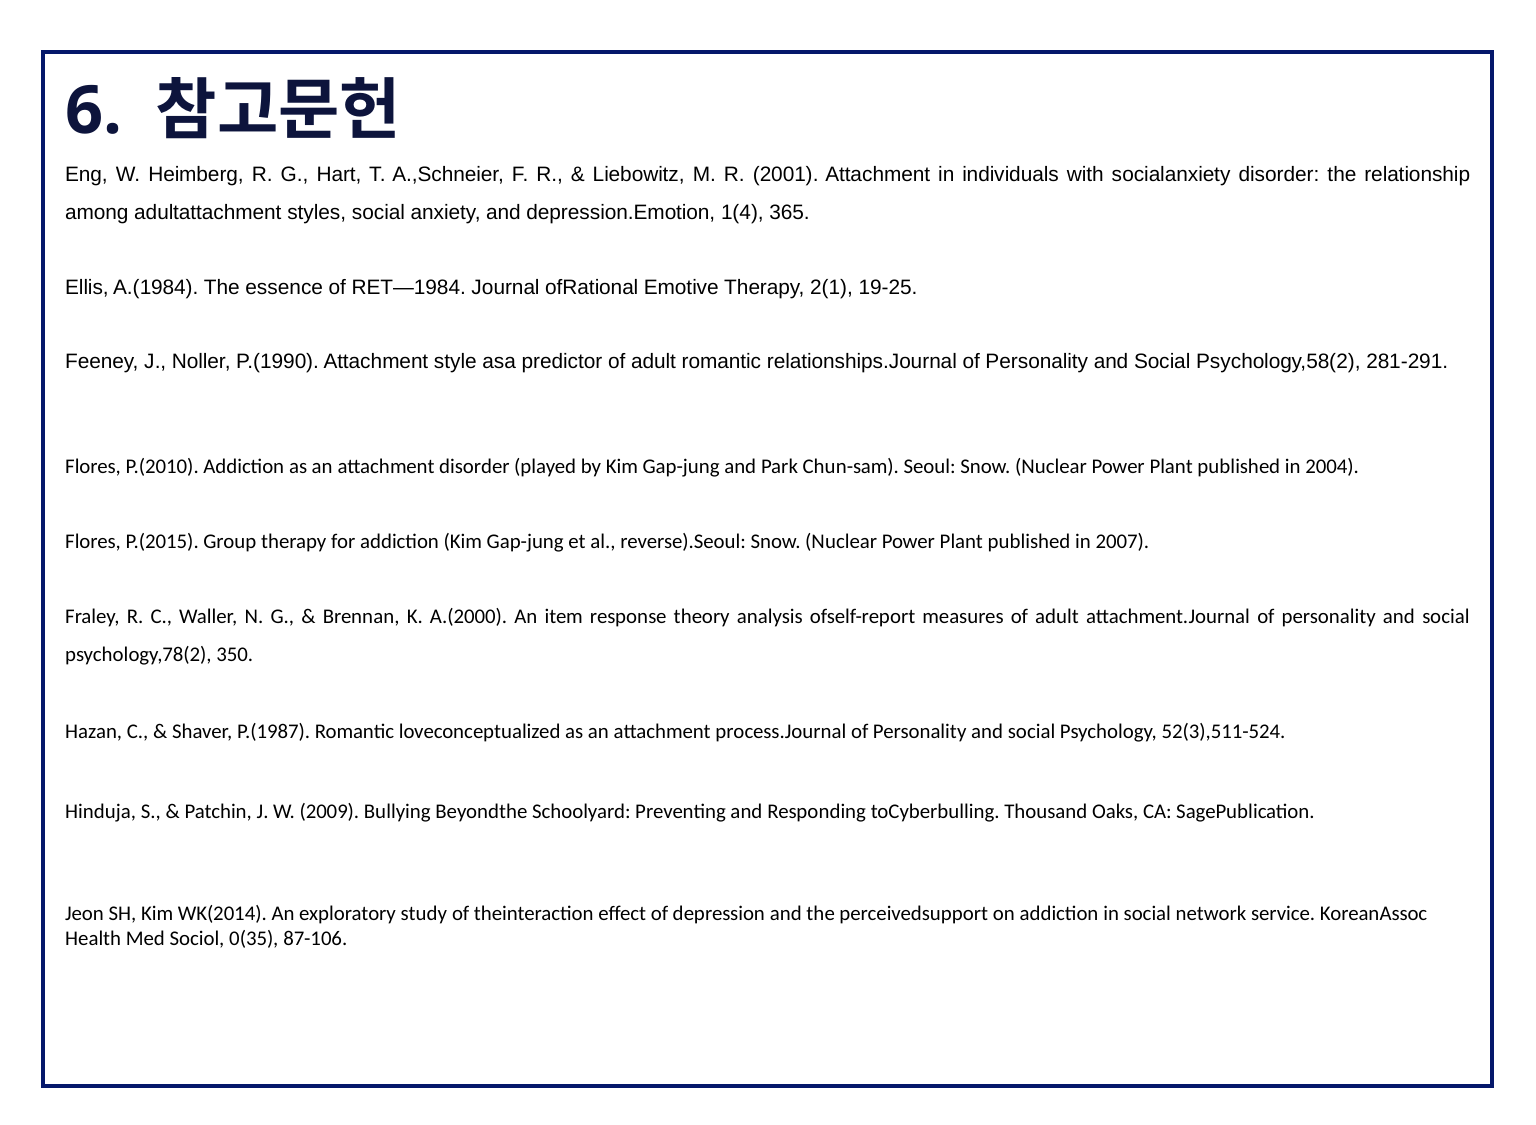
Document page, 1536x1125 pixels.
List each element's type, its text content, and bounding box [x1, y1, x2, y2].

text_box 6. 참고문헌 [50, 59, 619, 141]
text_box [42, 51, 1493, 1087]
text_box Eng, W. Heimberg, R. G., Hart, T. A.,Schneier, F. R., & Liebowitz, M. R. (2001). Attachment in individuals with socialanxiety disorder: the relationship among adultattachment styles, social anxiety, and depression.Emotion, 1(4), 365. Ellis, A.(1984). The essence of RET—1984. Journal ofRational Emotive Therapy, 2(1), 19-25. Feeney, J., Noller, P.(1990). Attachment style asa predictor of adult romantic relationships.Journal of Personality and Social Psychology,58(2), 281-291. Flores, P.(2010). Addiction as an attachment disorder (played by Kim Gap-jung and Park Chun-sam). Seoul: Snow. (Nuclear Power Plant published in 2004). Flores, P.(2015). Group therapy for addiction (Kim Gap-jung et al., reverse).Seoul: Snow. (Nuclear Power Plant published in 2007). Fraley, R. C., Waller, N. G., & Brennan, K. A.(2000). An item response theory analysis ofself-report measures of adult attachment.Journal of personality and social psychology,78(2), 350. Hazan, C., & Shaver, P.(1987). Romantic loveconceptualized as an attachment process.Journal of Personality and social Psychology, 52(3),511-524. Hinduja, S., & Patchin, J. W. (2009). Bullying Beyondthe Schoolyard: Preventing and Responding toCyberbulling. Thousand Oaks, CA: SagePublication. Jeon SH, Kim WK(2014). An exploratory study of theinteraction effect of depression and the perceivedsupport on addiction in social network service. KoreanAssoc Health Med Sociol, 0(35), 87-106. [50, 141, 1486, 1003]
text_box [1486, 174, 1498, 241]
